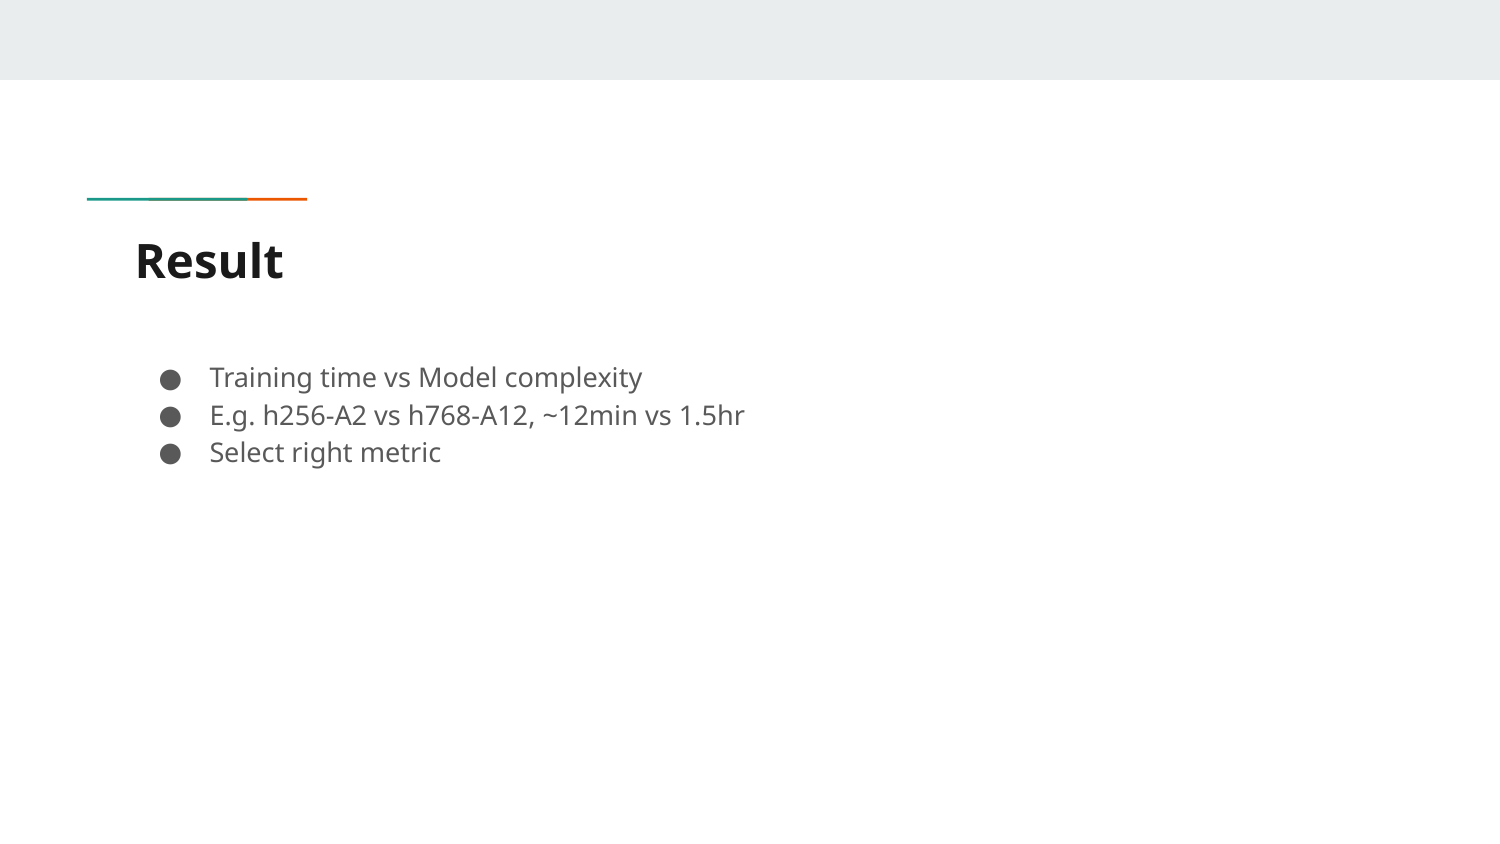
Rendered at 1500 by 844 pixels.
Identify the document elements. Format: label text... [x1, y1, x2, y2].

title Result [119, 216, 1381, 305]
list Training time vs Model complexity E.g. h256-A2 vs h768-A12, ~12min vs 1.5hr Select right metric [119, 341, 1381, 712]
